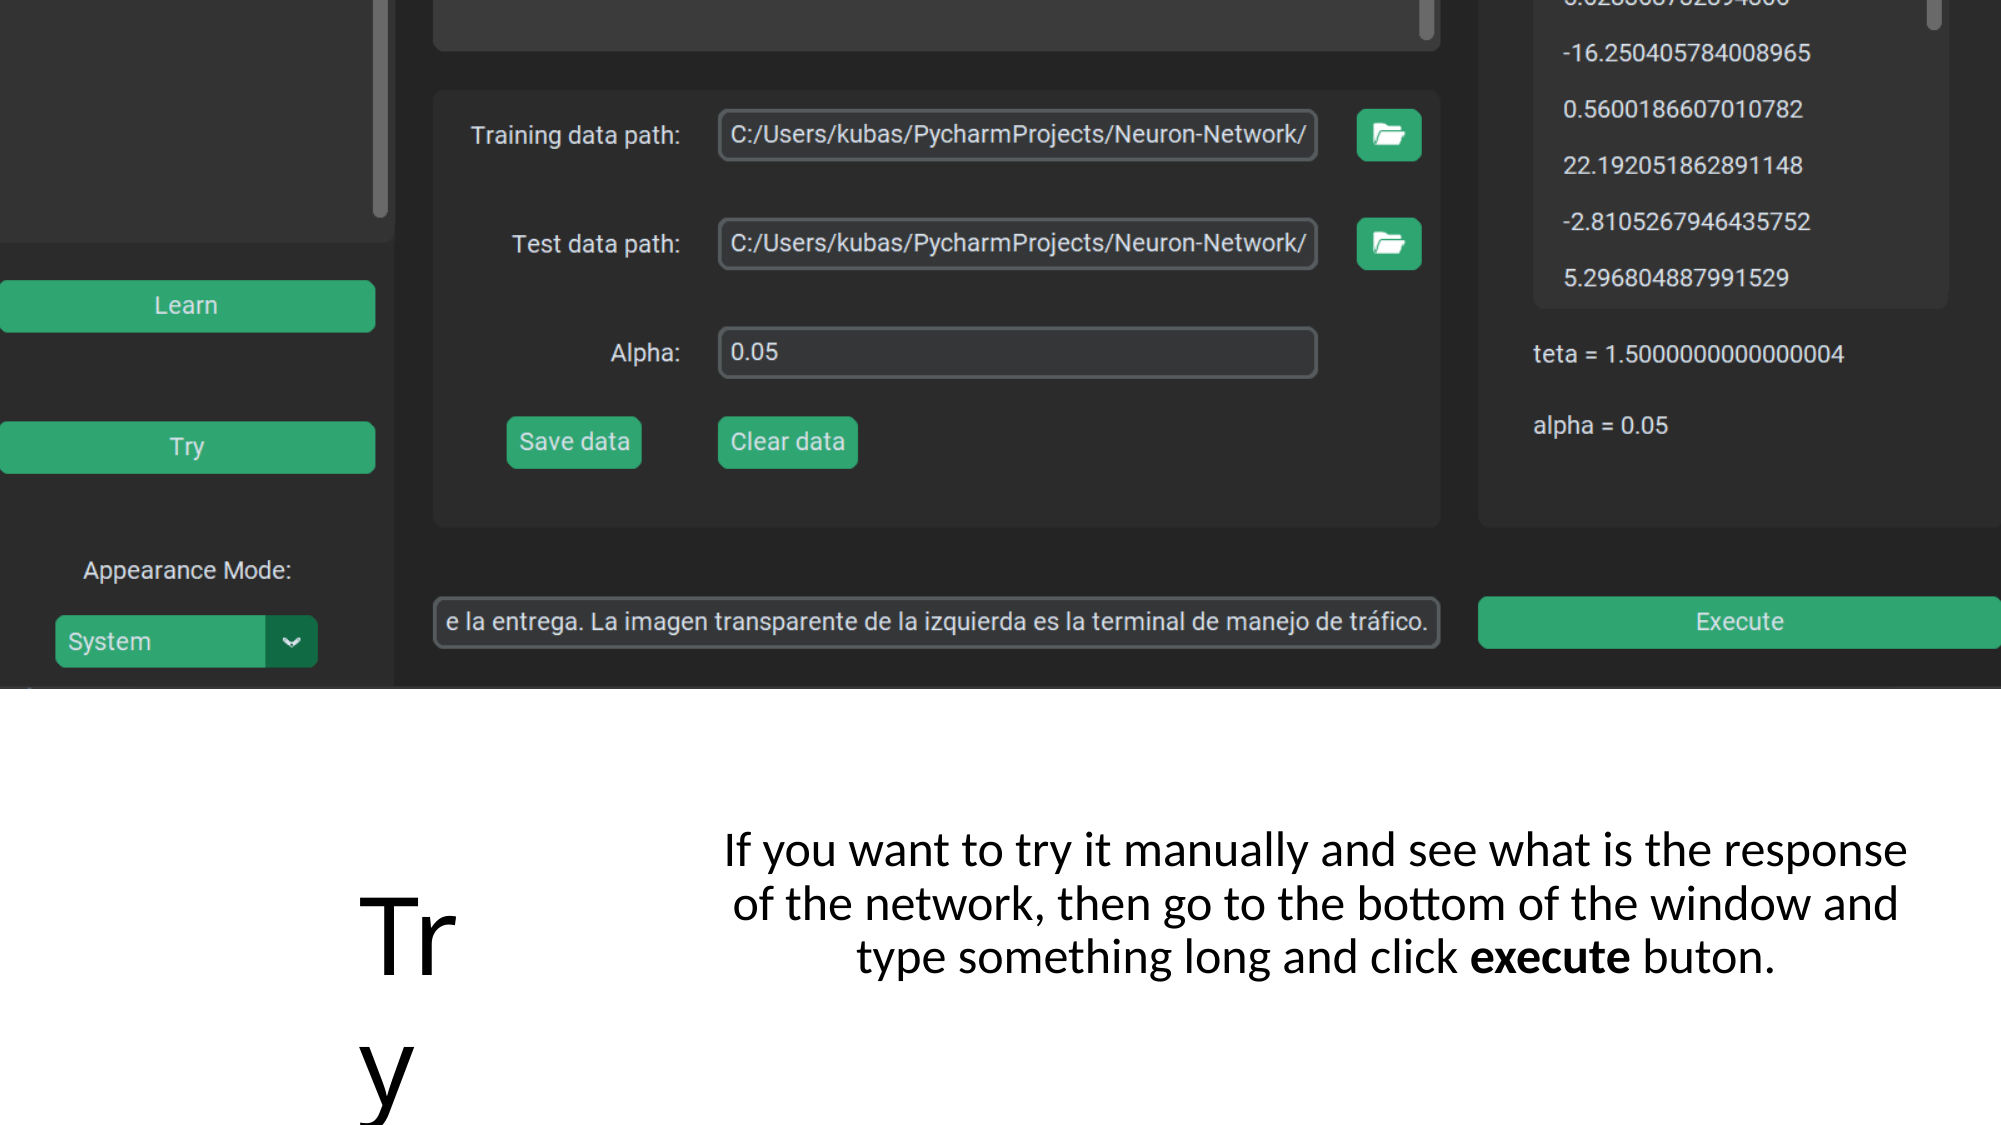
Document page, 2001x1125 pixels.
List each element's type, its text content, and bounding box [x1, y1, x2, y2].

text_box If you want to try it manually and see what is the response of the network, then go to the bottom of the window and type something long and click execute buton. [705, 815, 1927, 993]
picture [0, 0, 2001, 689]
text_box Try [344, 859, 513, 1125]
